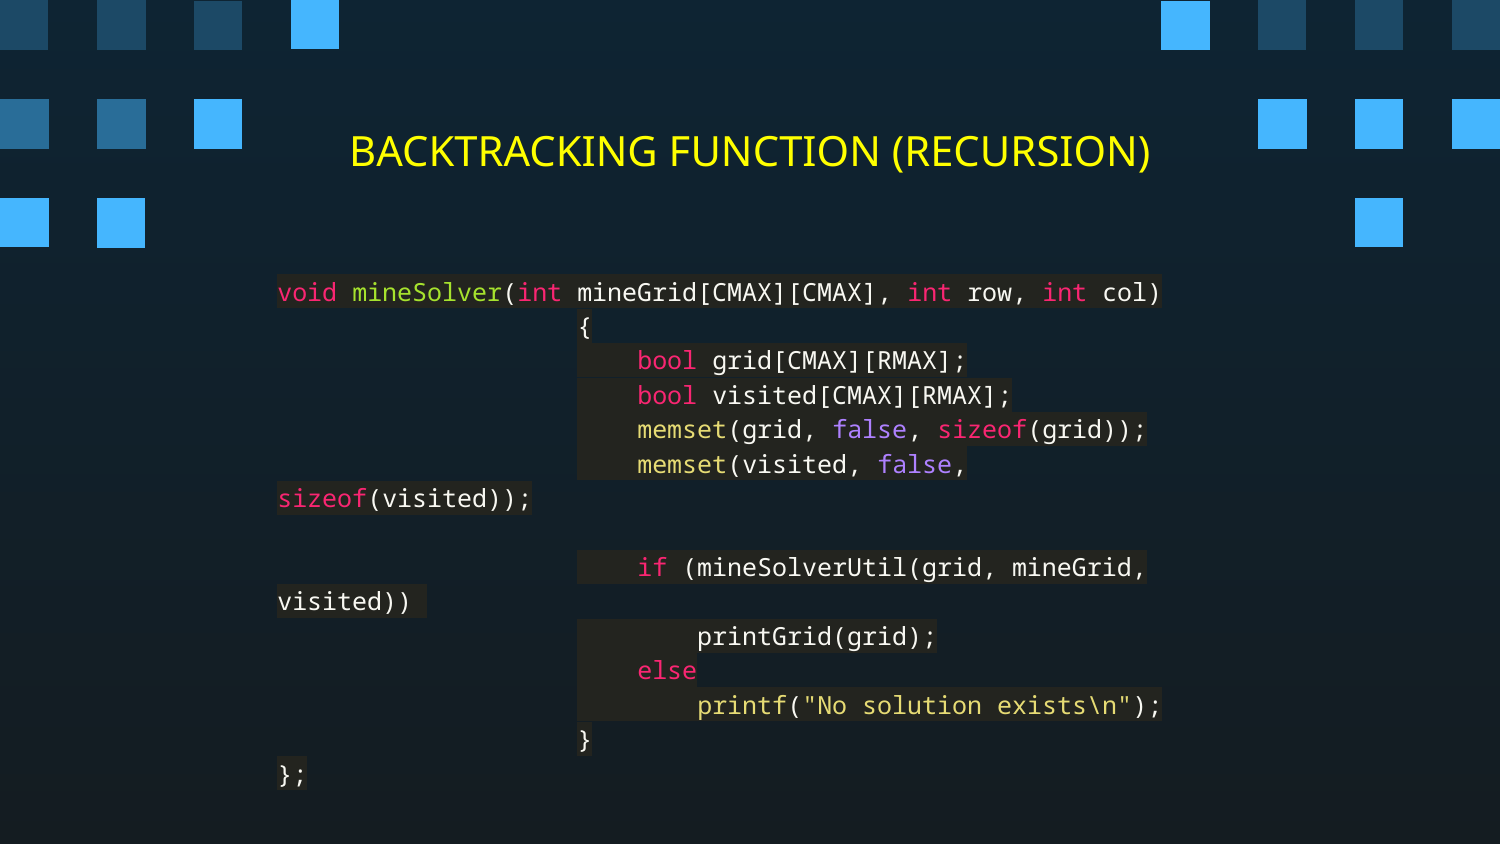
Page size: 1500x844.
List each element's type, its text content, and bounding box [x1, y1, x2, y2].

text_box void mineSolver(int mineGrid[CMAX][CMAX], int row, int col) { bool grid[CMAX][RMAX]; bool visited[CMAX][RMAX]; memset(grid, false, sizeof(grid)); memset(visited, false, sizeof(visited)); if (mineSolverUtil(grid, mineGrid, visited)) printGrid(grid); else printf("No solution exists\n"); } }; [262, 256, 1230, 799]
title BACKTRACKING FUNCTION (RECURSION) [117, 88, 1383, 212]
